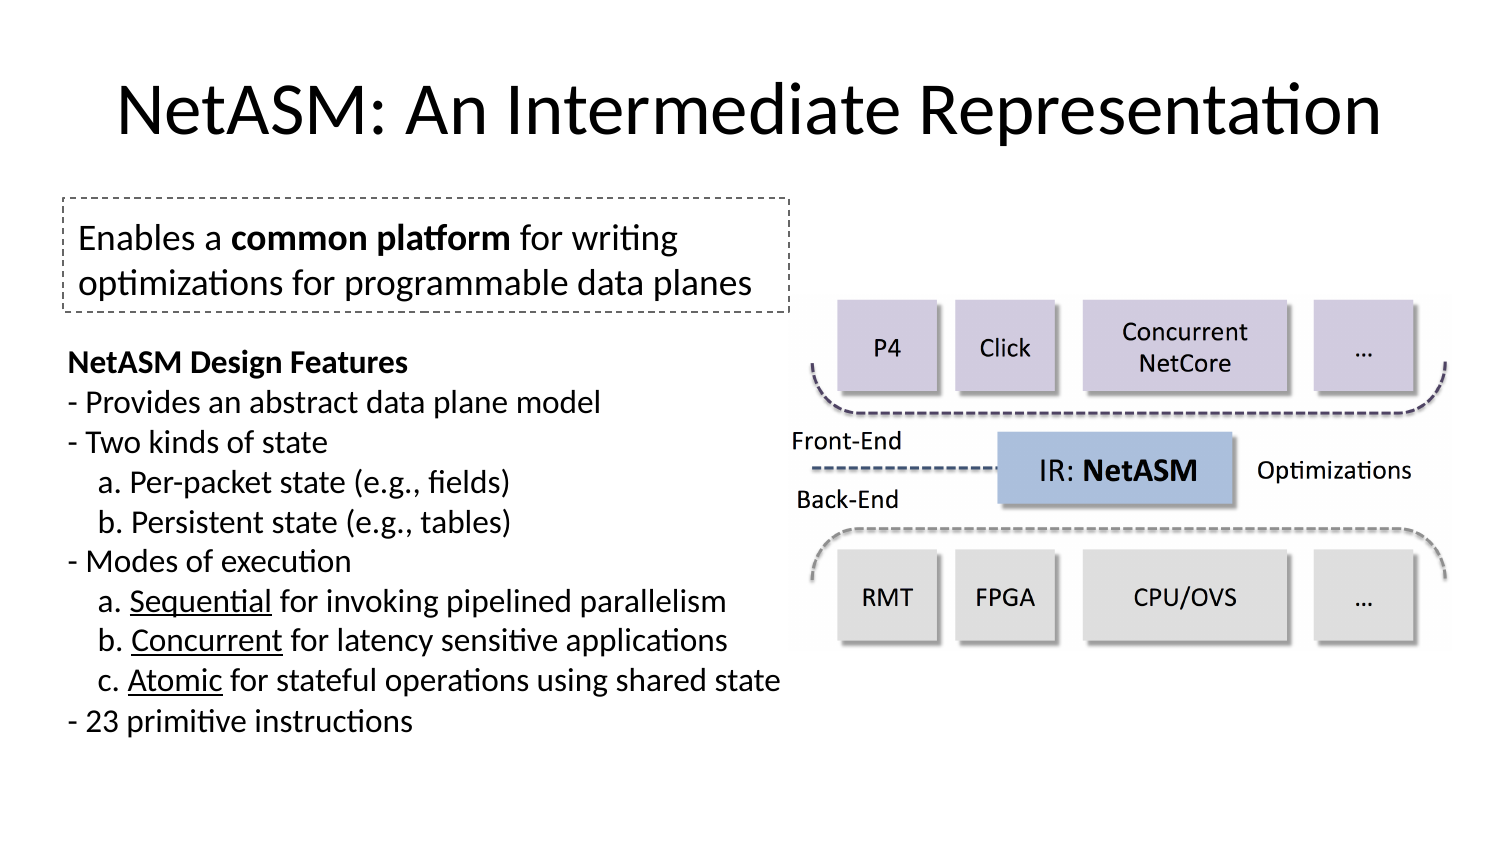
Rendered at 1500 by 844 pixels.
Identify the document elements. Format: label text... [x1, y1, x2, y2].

picture [788, 294, 1452, 651]
text_box - Modes of execution a. Sequential for invoking pipelined parallelism b. Concurrent for latency sensitive applications c. Atomic for stateful operations using shared state [52, 523, 783, 603]
text_box Enables a common platform for writing optimizations for programmable data planes [63, 197, 789, 312]
text_box - Two kinds of state a. Per-packet state (e.g., fields) b. Persistent state (e.g., tables) [52, 405, 727, 484]
text_box - 23 primitive instructions [52, 684, 727, 764]
title NetASM: An Intermediate Representation [75, 33, 1425, 175]
text_box NetASM Design Features - Provides an abstract data plane model [52, 325, 674, 405]
